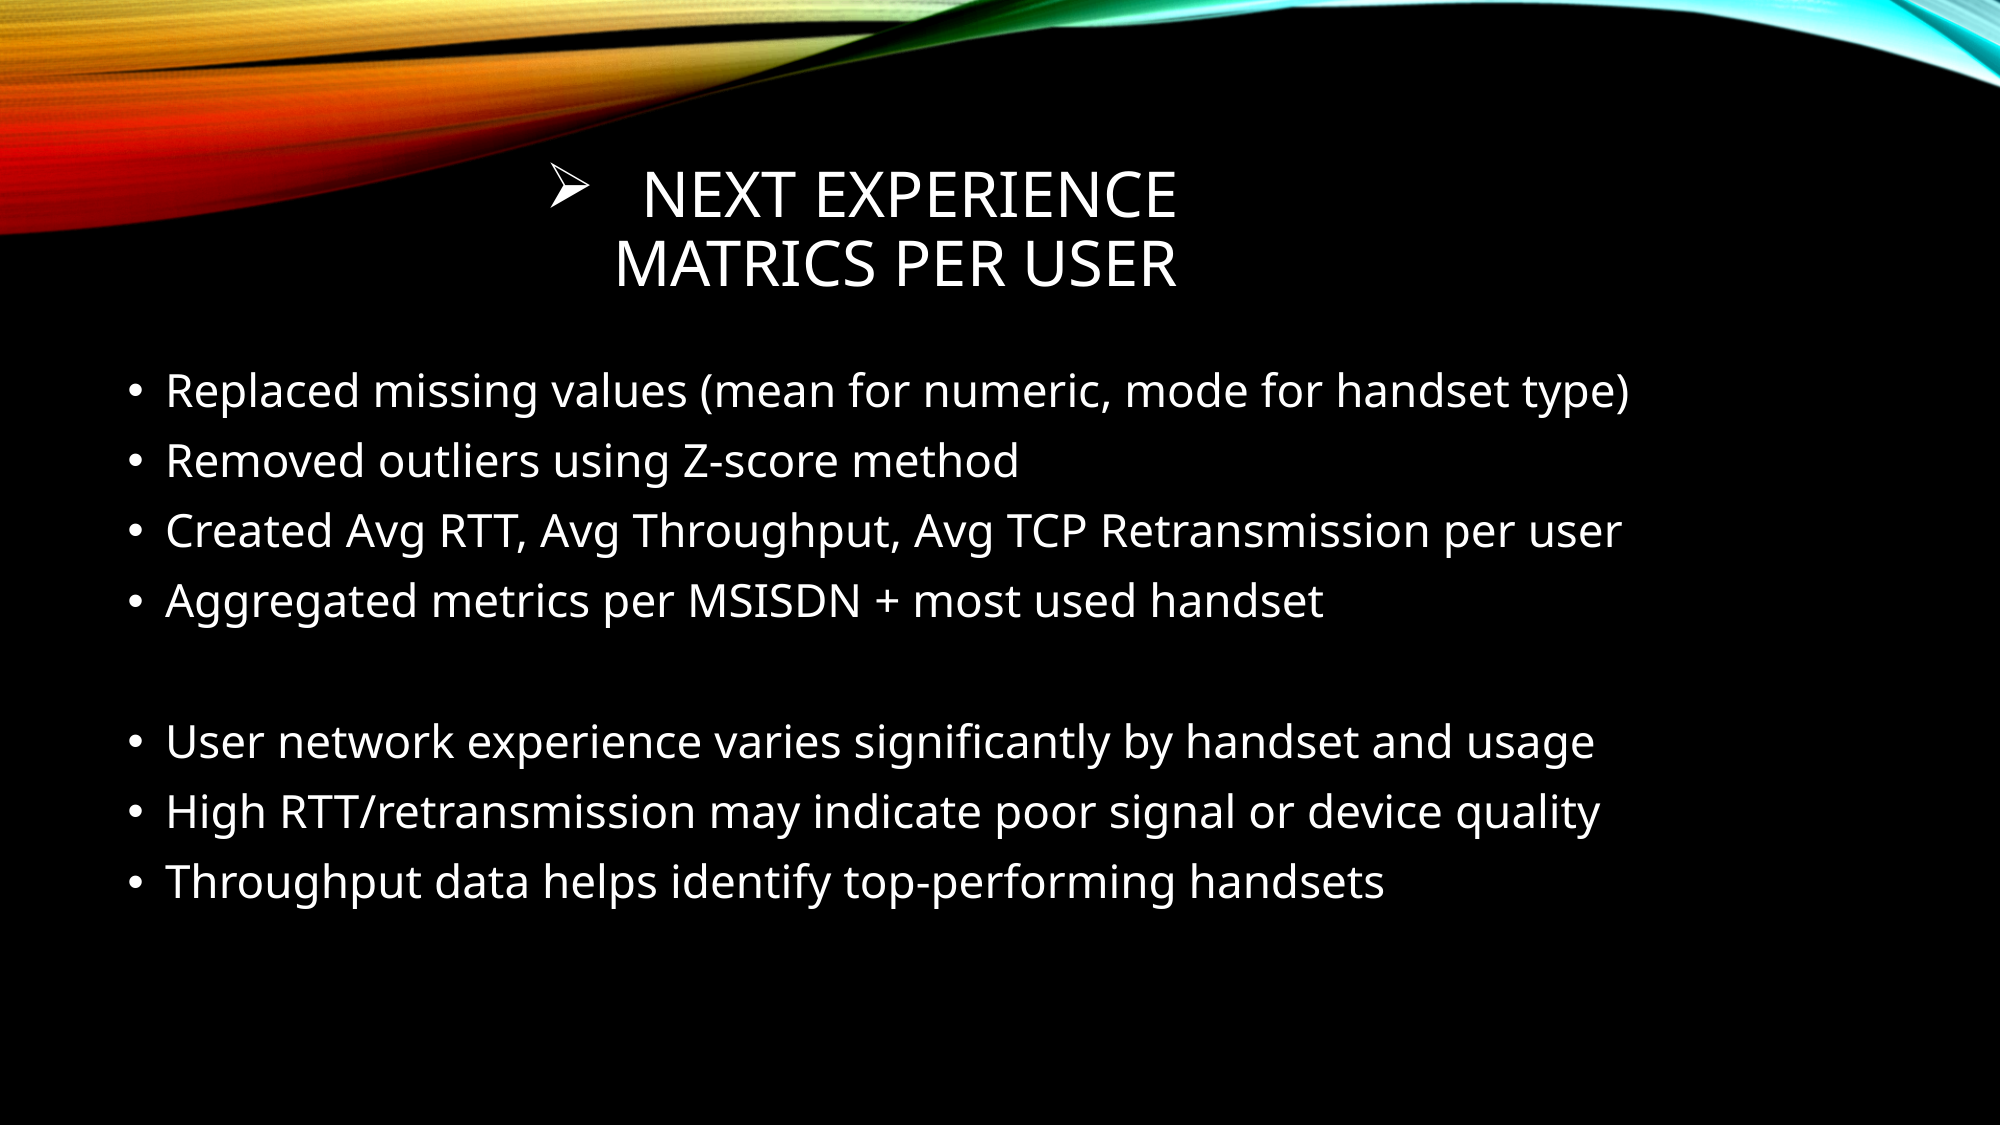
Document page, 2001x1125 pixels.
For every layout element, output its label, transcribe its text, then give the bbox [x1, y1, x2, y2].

picture [0, 0, 2000, 237]
list Replaced missing values (mean for numeric, mode for handset type) Removed outliers using Z-score method Created Avg RTT, Avg Throughput, Avg TCP Retransmission per user Aggregated metrics per MSISDN + most used handset User network experience varies significantly by handset and usage High RTT/retransmission may indicate poor signal or device quality Throughput data helps identify top-performing handsets [112, 360, 1888, 1021]
title Next experience matrics per user [474, 125, 1194, 338]
